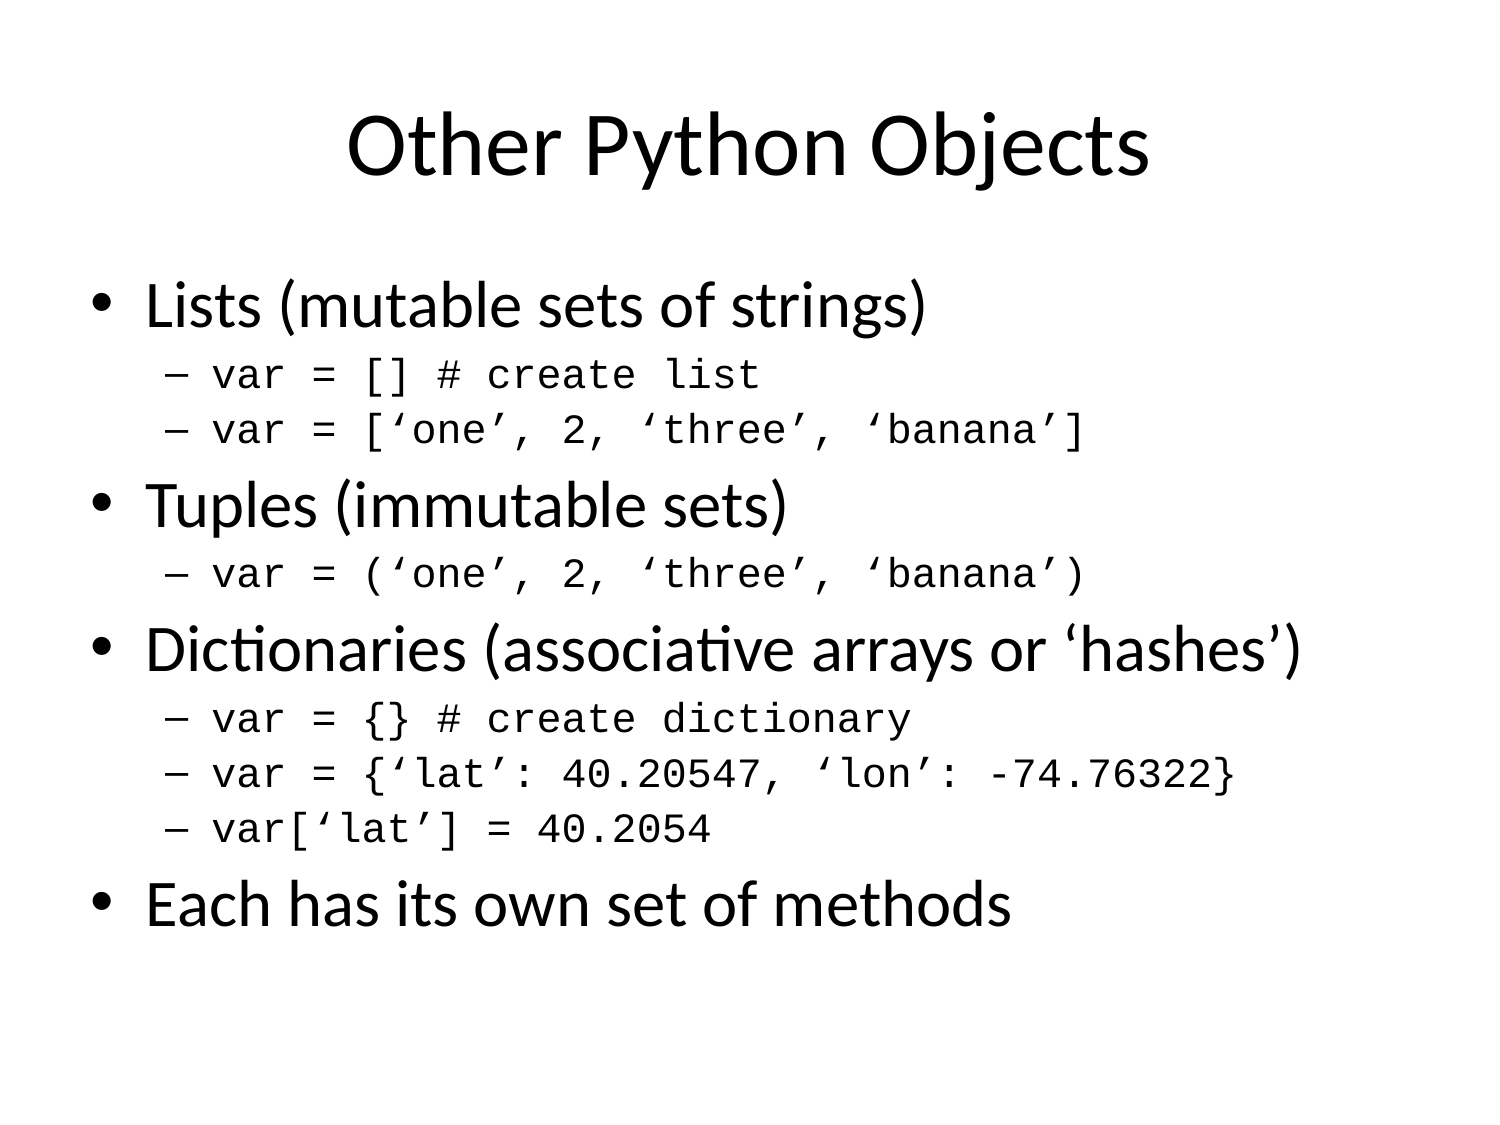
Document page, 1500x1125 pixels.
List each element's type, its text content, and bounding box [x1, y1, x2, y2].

text_box Lists (mutable sets of strings) var = [] # create list var = [‘one’, 2, ‘three’, ‘banana’] Tuples (immutable sets) var = (‘one’, 2, ‘three’, ‘banana’) Dictionaries (associative arrays or ‘hashes’) var = {} # create dictionary var = {‘lat’: 40.20547, ‘lon’: -74.76322} var[‘lat’] = 40.2054 Each has its own set of methods [74, 262, 1425, 1005]
text_box Other Python Objects [74, 45, 1425, 233]
